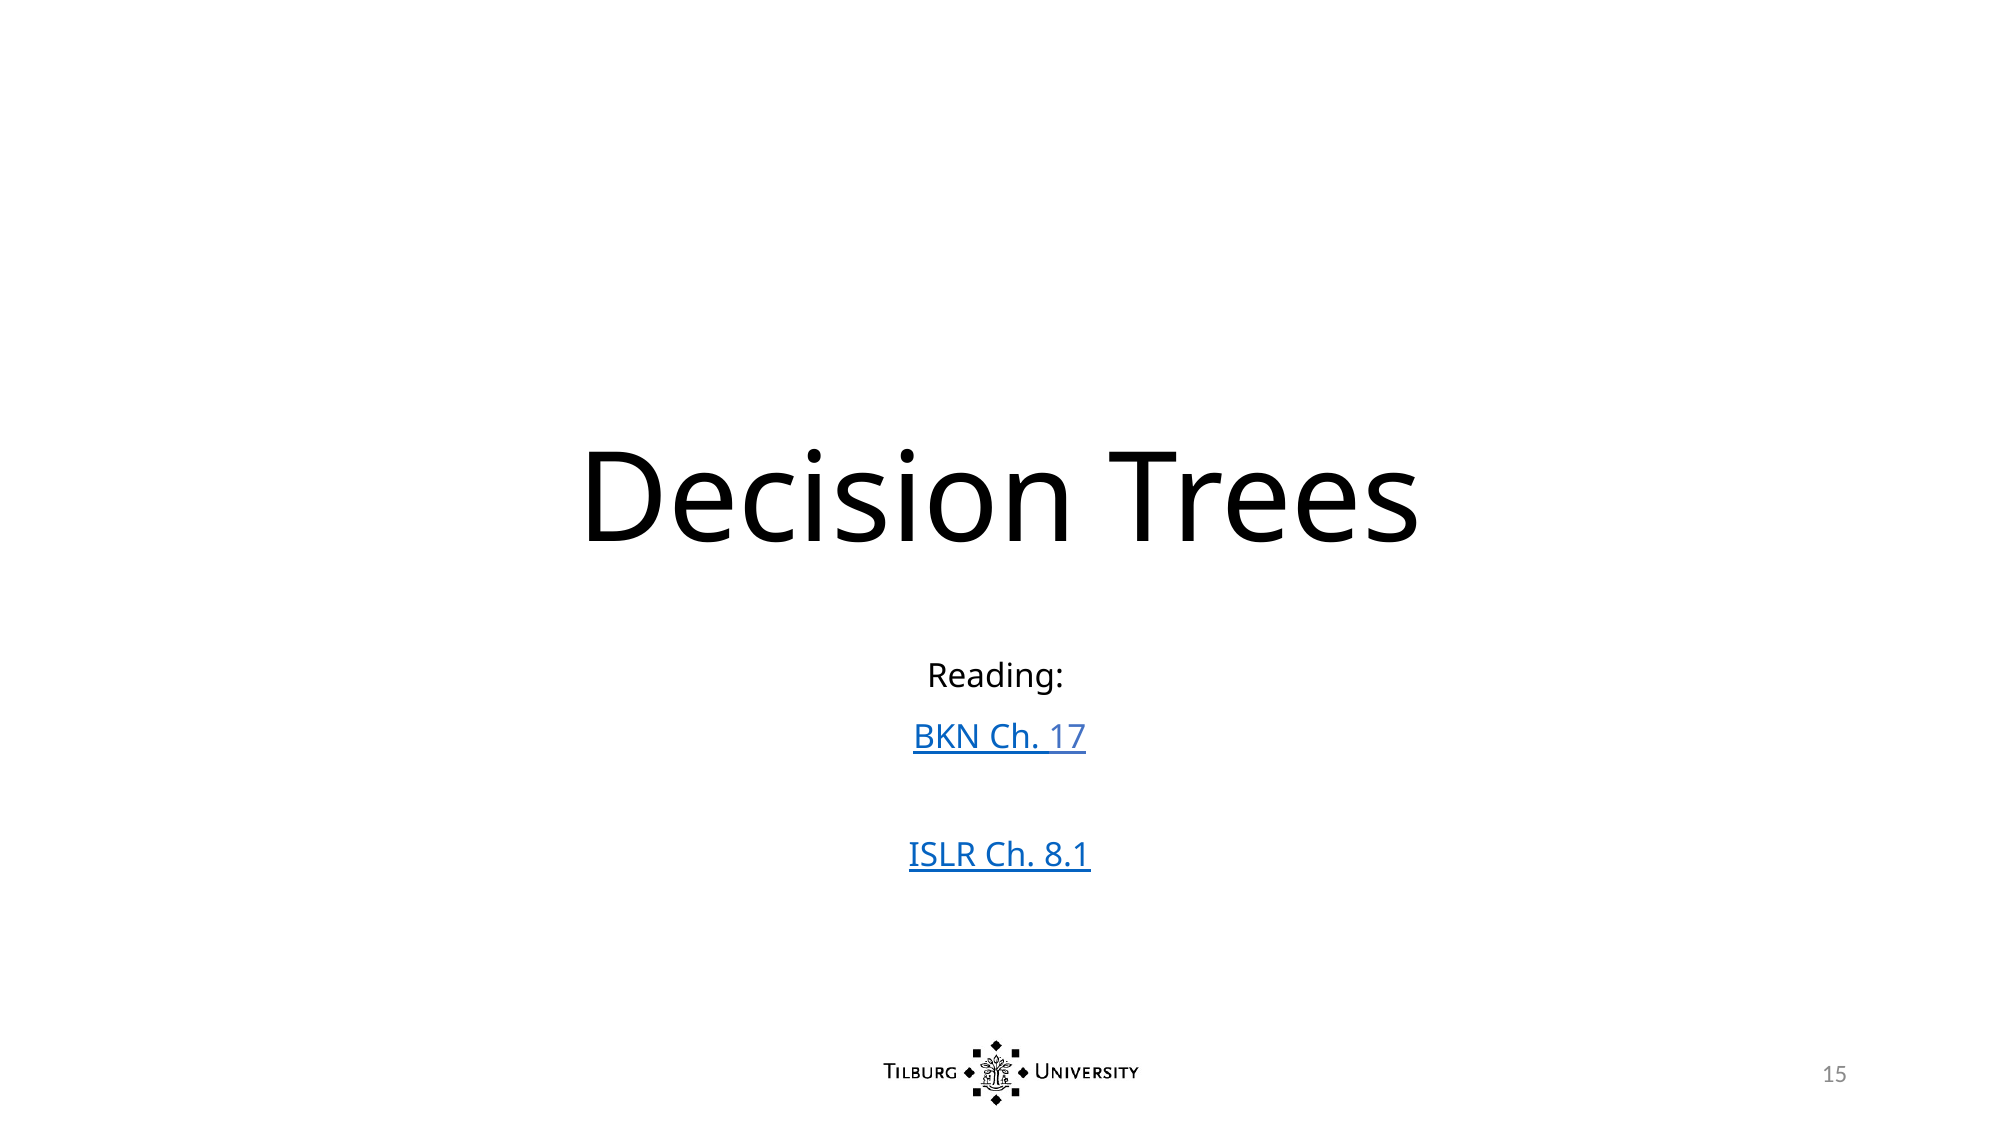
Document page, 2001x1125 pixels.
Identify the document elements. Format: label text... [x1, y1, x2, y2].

subtitle Reading: BKN Ch. 17 ISLR Ch. 8.1 [249, 590, 1750, 863]
slide_number 15 [1412, 1042, 1863, 1103]
title Decision Trees [249, 184, 1750, 576]
picture [875, 1032, 1146, 1113]
